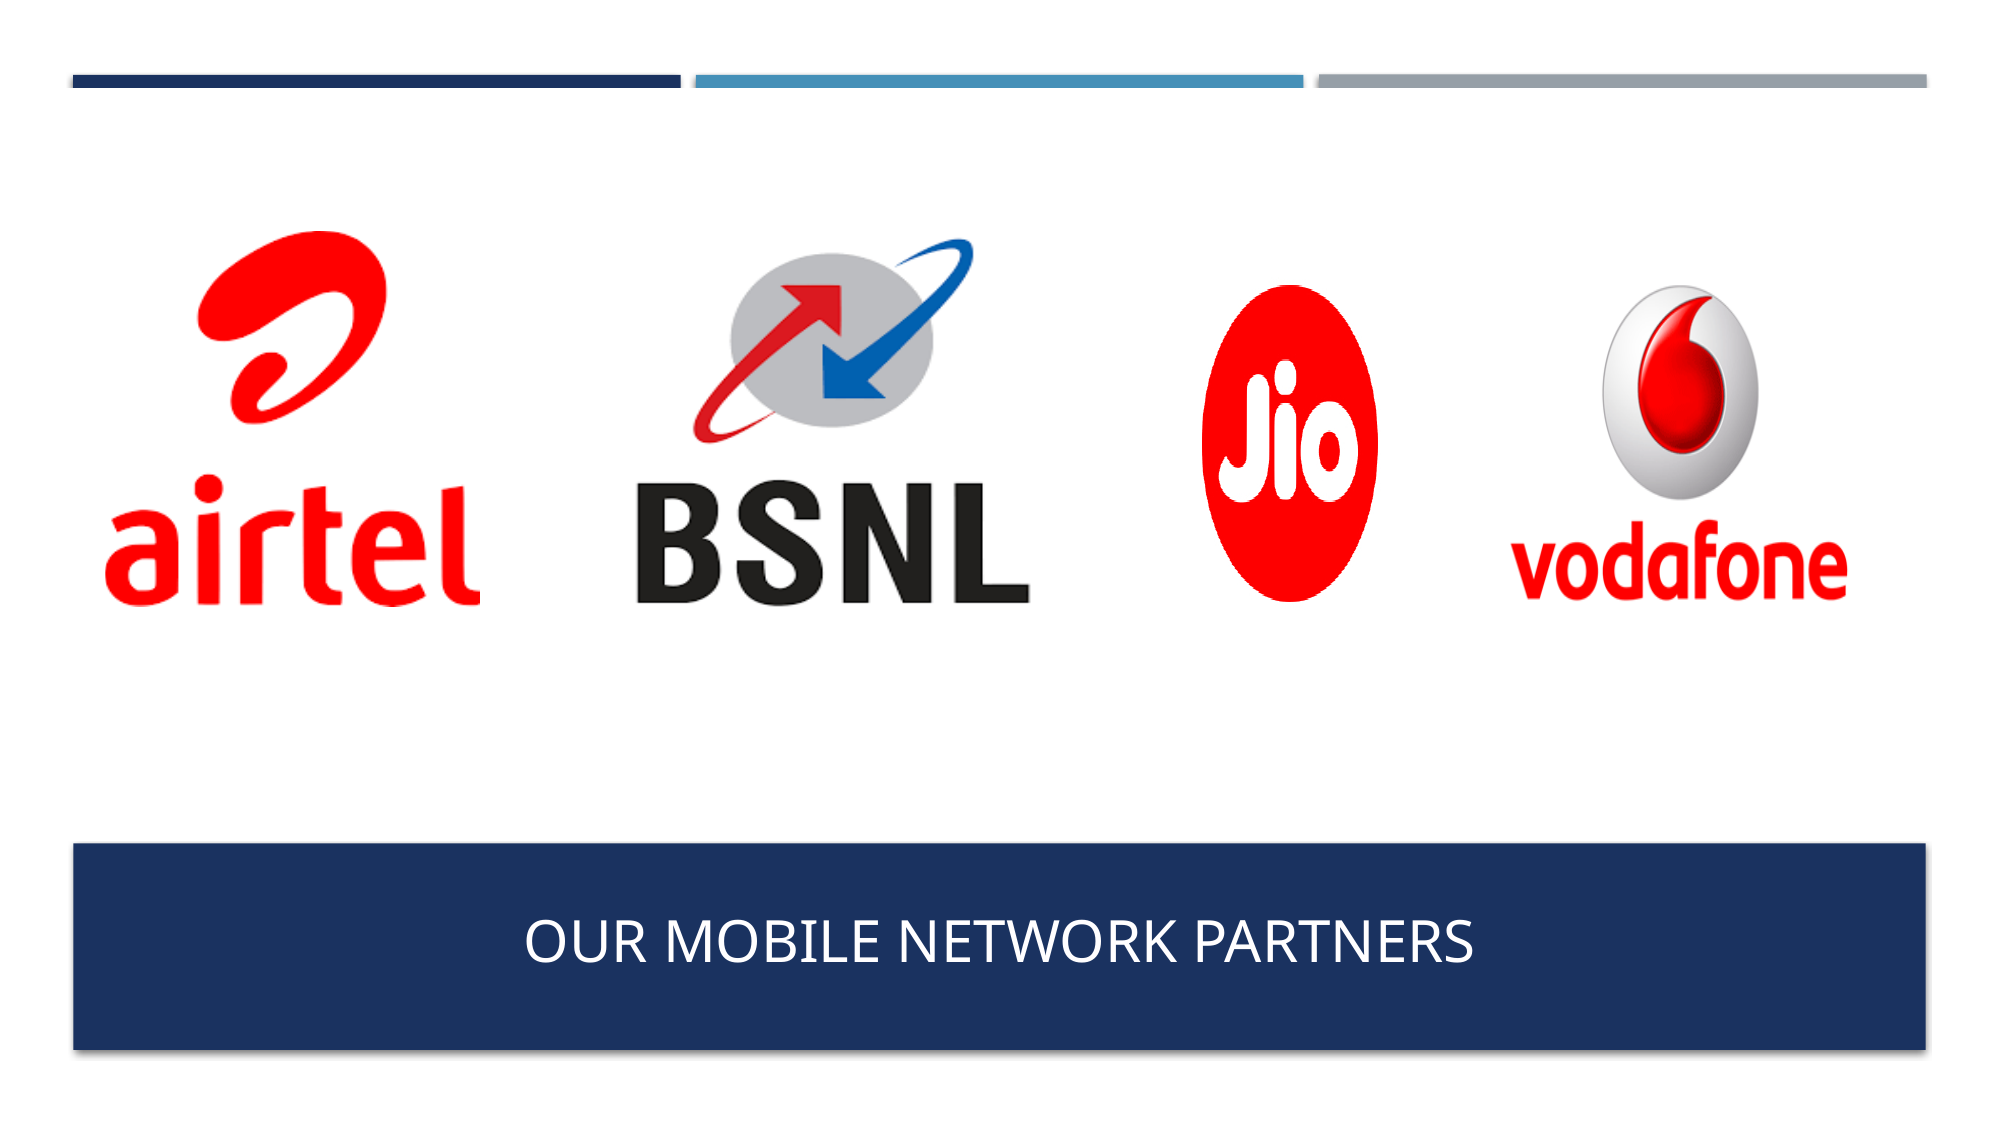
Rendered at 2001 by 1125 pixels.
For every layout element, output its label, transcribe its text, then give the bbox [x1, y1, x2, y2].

picture [626, 234, 1042, 613]
title OUR MOBILE NETWORK PARTNERS [95, 863, 1905, 982]
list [104, 230, 481, 607]
text_box [0, 86, 2000, 1125]
text_box [72, 842, 1927, 1051]
picture [1052, 209, 1882, 691]
